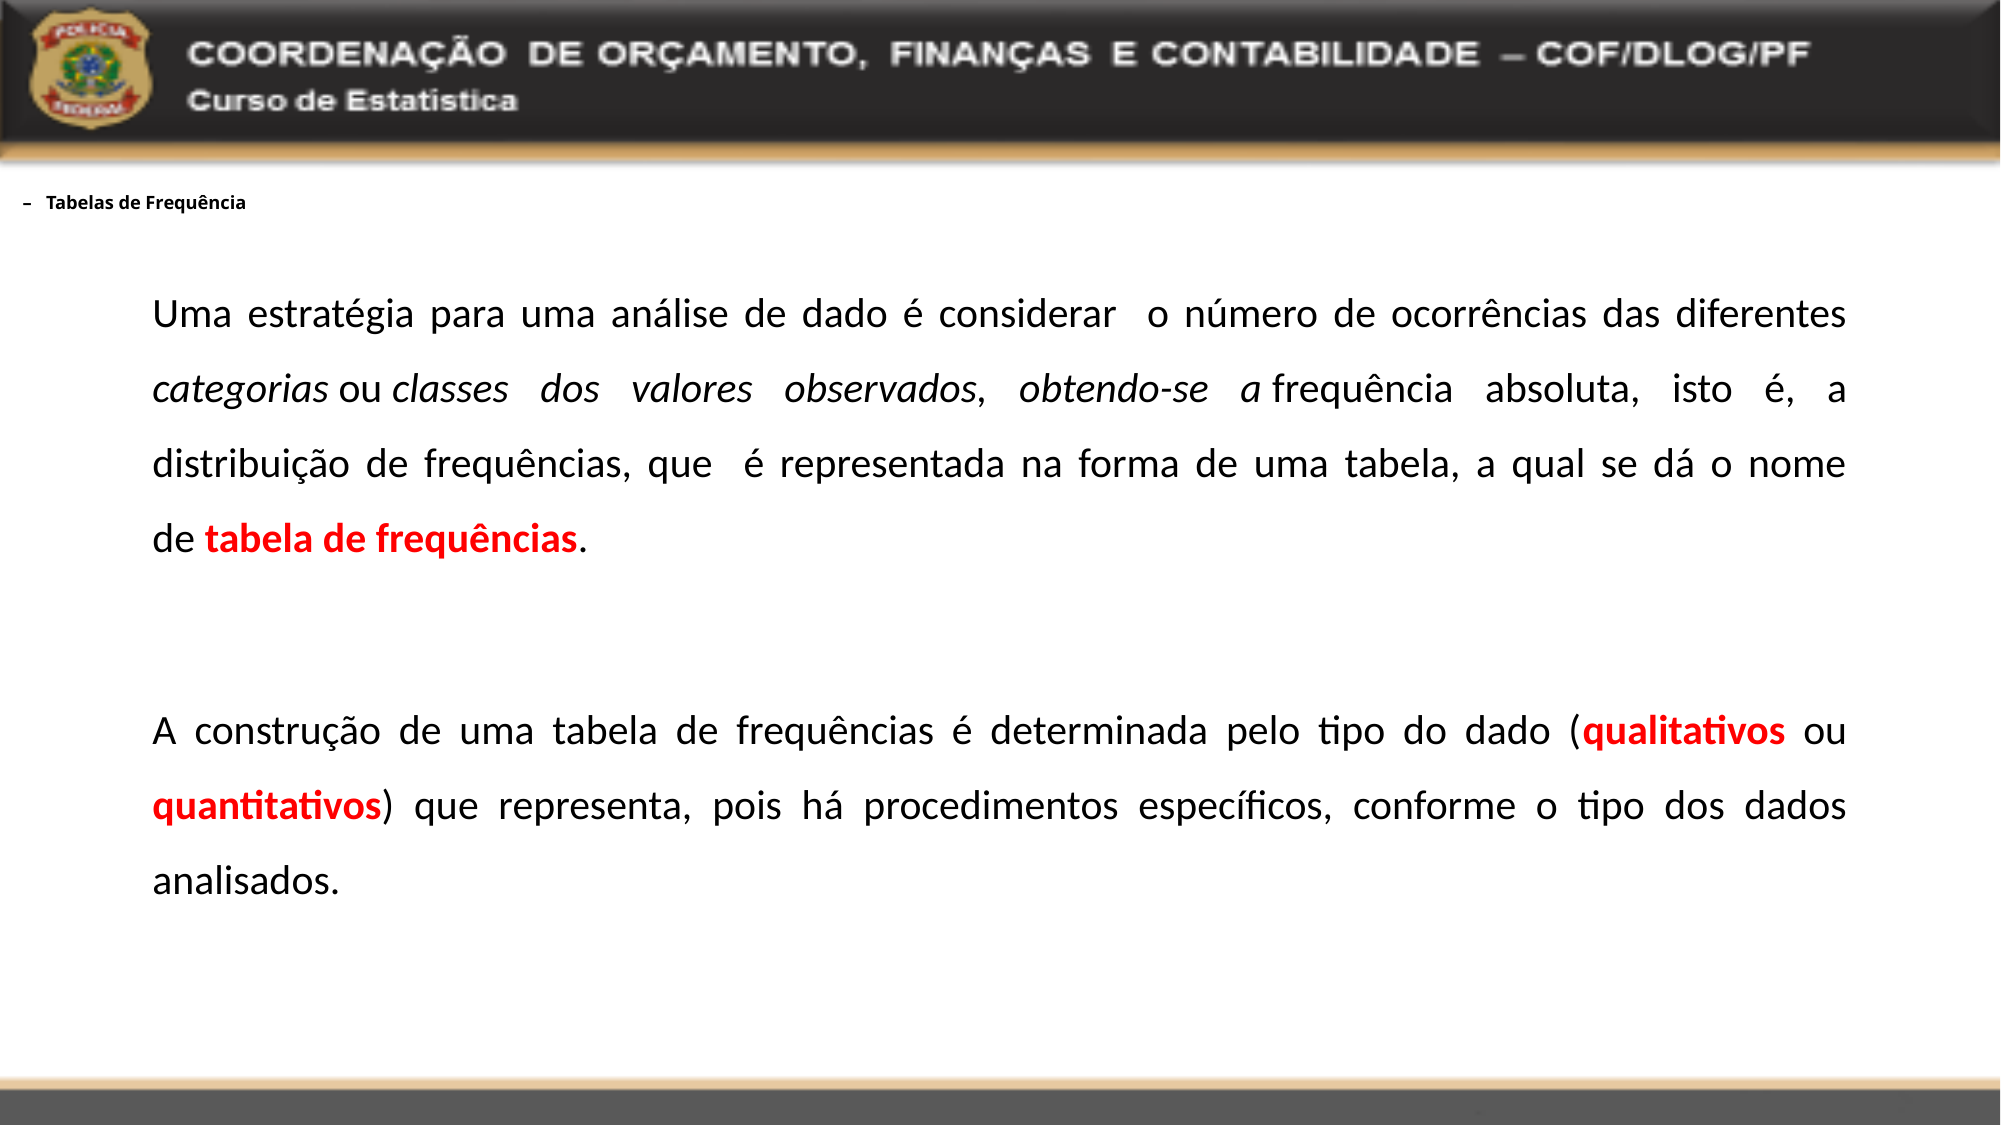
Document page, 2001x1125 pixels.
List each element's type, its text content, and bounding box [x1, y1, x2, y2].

title – Tabelas de Frequência [0, 171, 1725, 223]
picture [0, 0, 2001, 1125]
list Uma estratégia para uma análise de dado é considerar o número de ocorrências das diferentes categorias ou classes dos valores observados, obtendo-se a frequência absoluta, isto é, a distribuição de frequências, que é representada na forma de uma tabela, a qual se dá o nome de tabela de frequências. A construção de uma tabela de frequências é determinada pelo tipo do dado (qualitativos ou quantitativos) que representa, pois há procedimentos específicos, conforme o tipo dos dados analisados. [137, 252, 1863, 1083]
